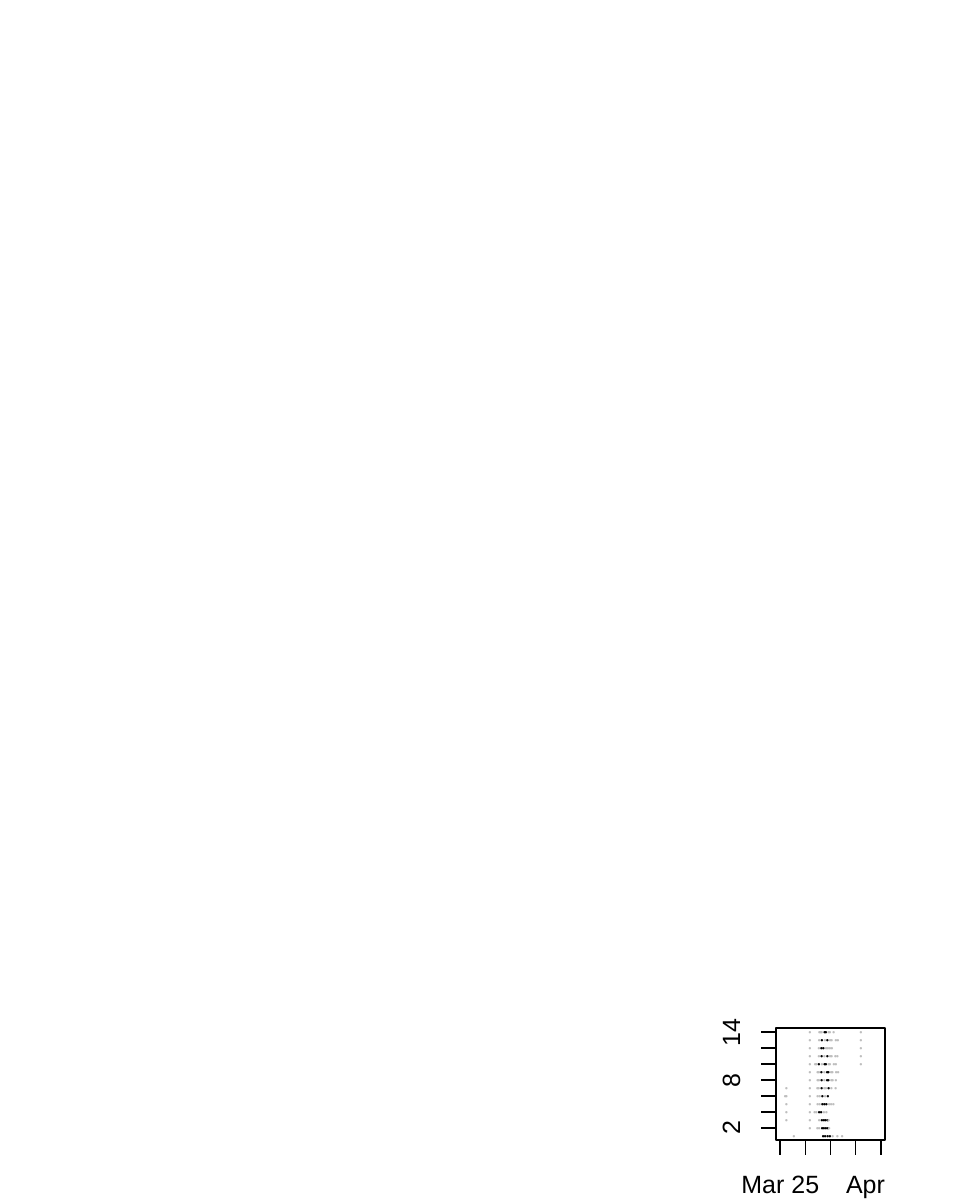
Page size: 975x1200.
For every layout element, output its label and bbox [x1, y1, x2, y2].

text_box [715, 1118, 748, 1137]
text_box [715, 1070, 748, 1090]
text_box [761, 1027, 885, 1155]
text_box [715, 1016, 748, 1049]
text_box [739, 1169, 920, 1200]
